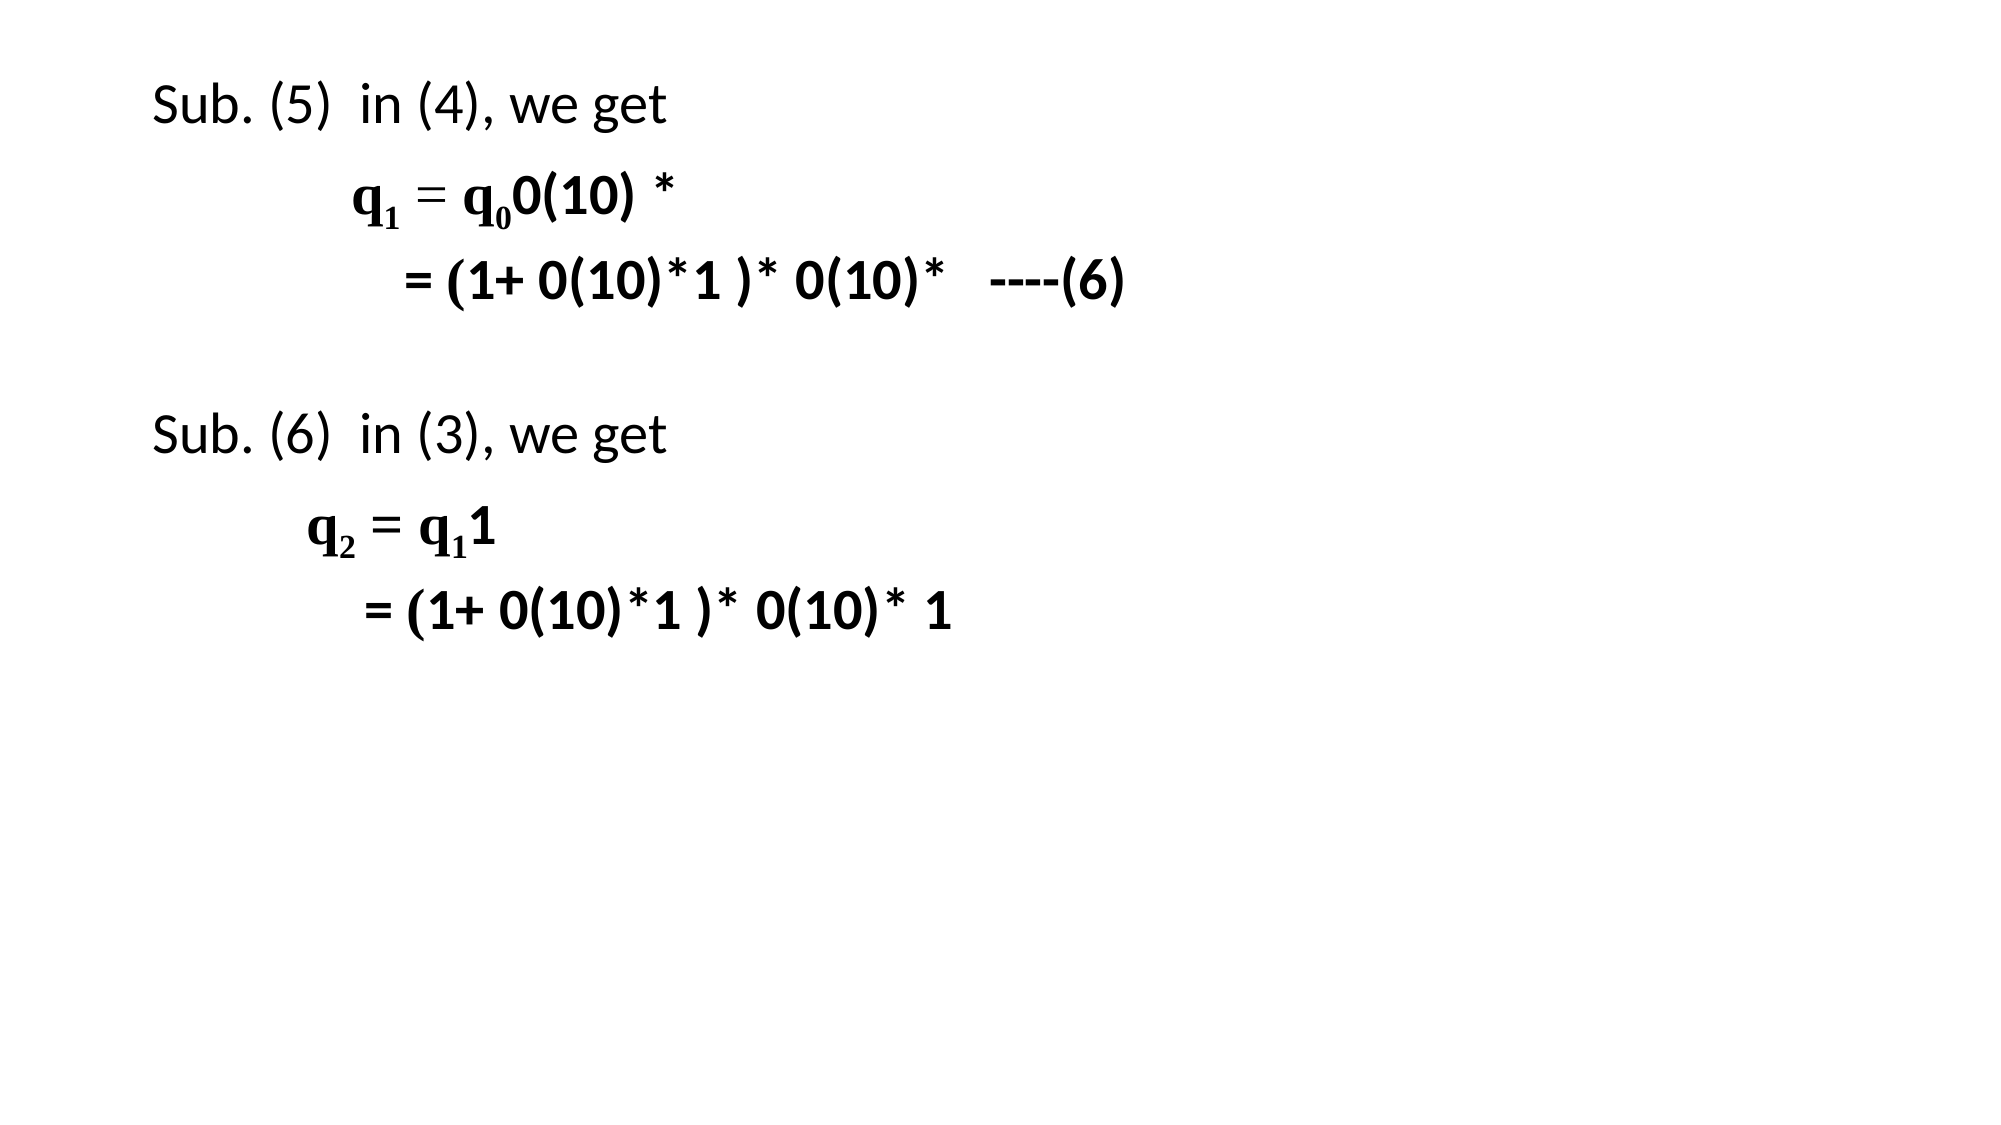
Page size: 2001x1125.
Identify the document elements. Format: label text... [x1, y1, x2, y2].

list Sub. (5) in (4), we get q1 = q00(10) * = (1+ 0(10)*1 )* 0(10)* ----(6) Sub. (6) in (3), we get q2 = q11 = (1+ 0(10)*1 )* 0(10)* 1 [137, 66, 1863, 1079]
